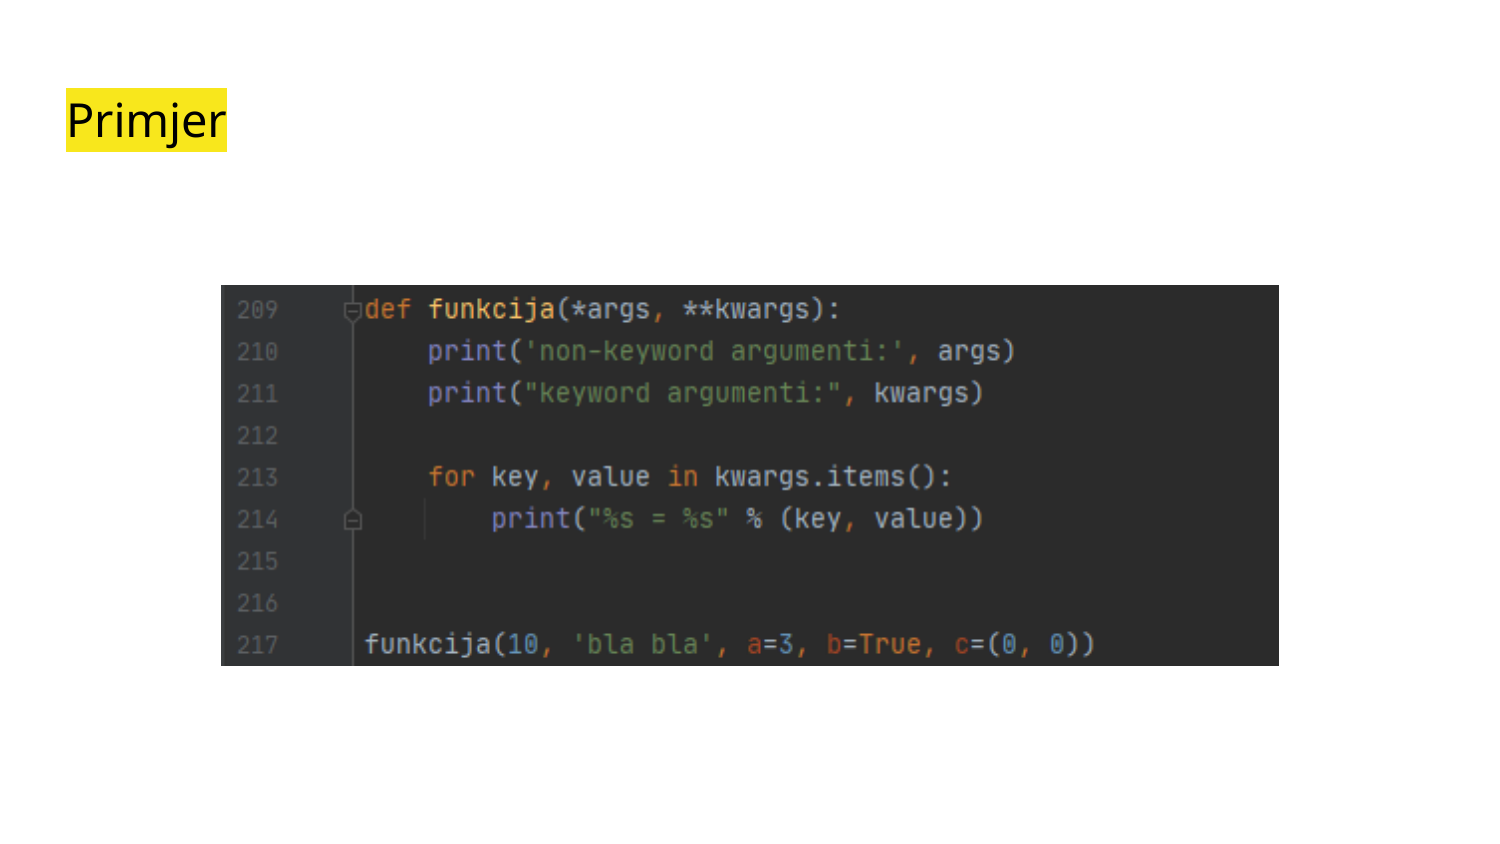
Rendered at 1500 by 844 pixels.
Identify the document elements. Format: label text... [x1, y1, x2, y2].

title Primjer [51, 72, 1449, 167]
picture [221, 285, 1279, 667]
